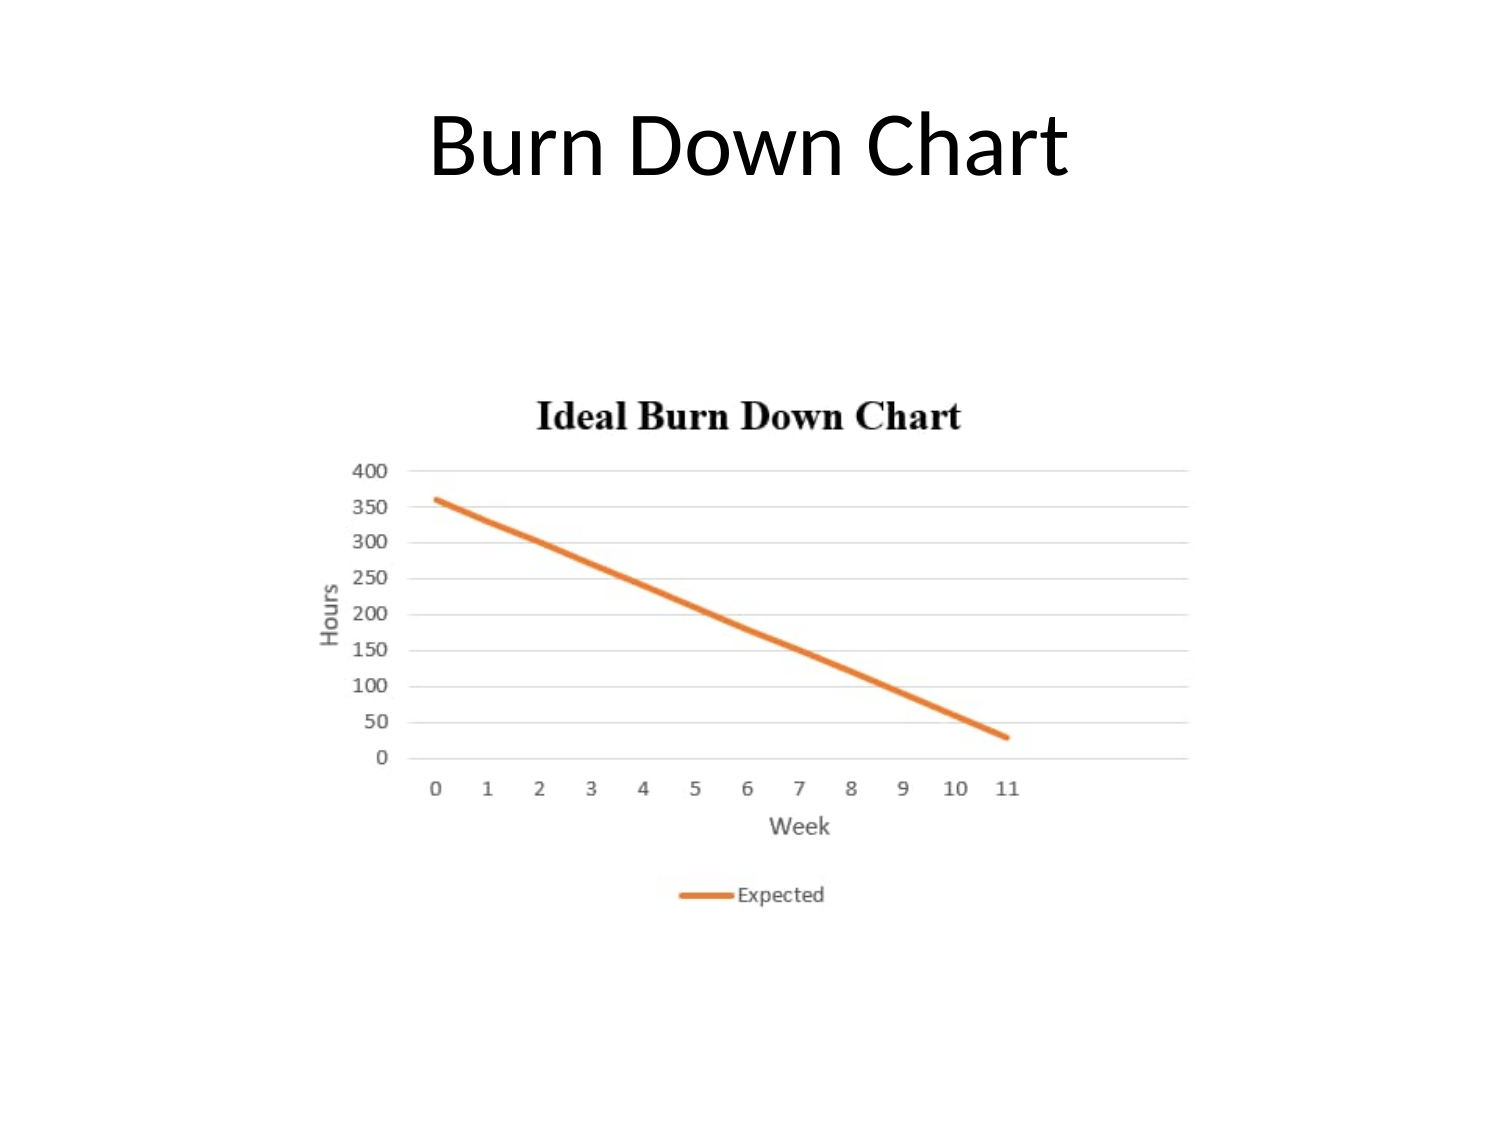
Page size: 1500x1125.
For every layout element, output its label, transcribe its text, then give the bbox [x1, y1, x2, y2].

title Burn Down Chart [75, 45, 1425, 233]
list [281, 375, 1219, 933]
